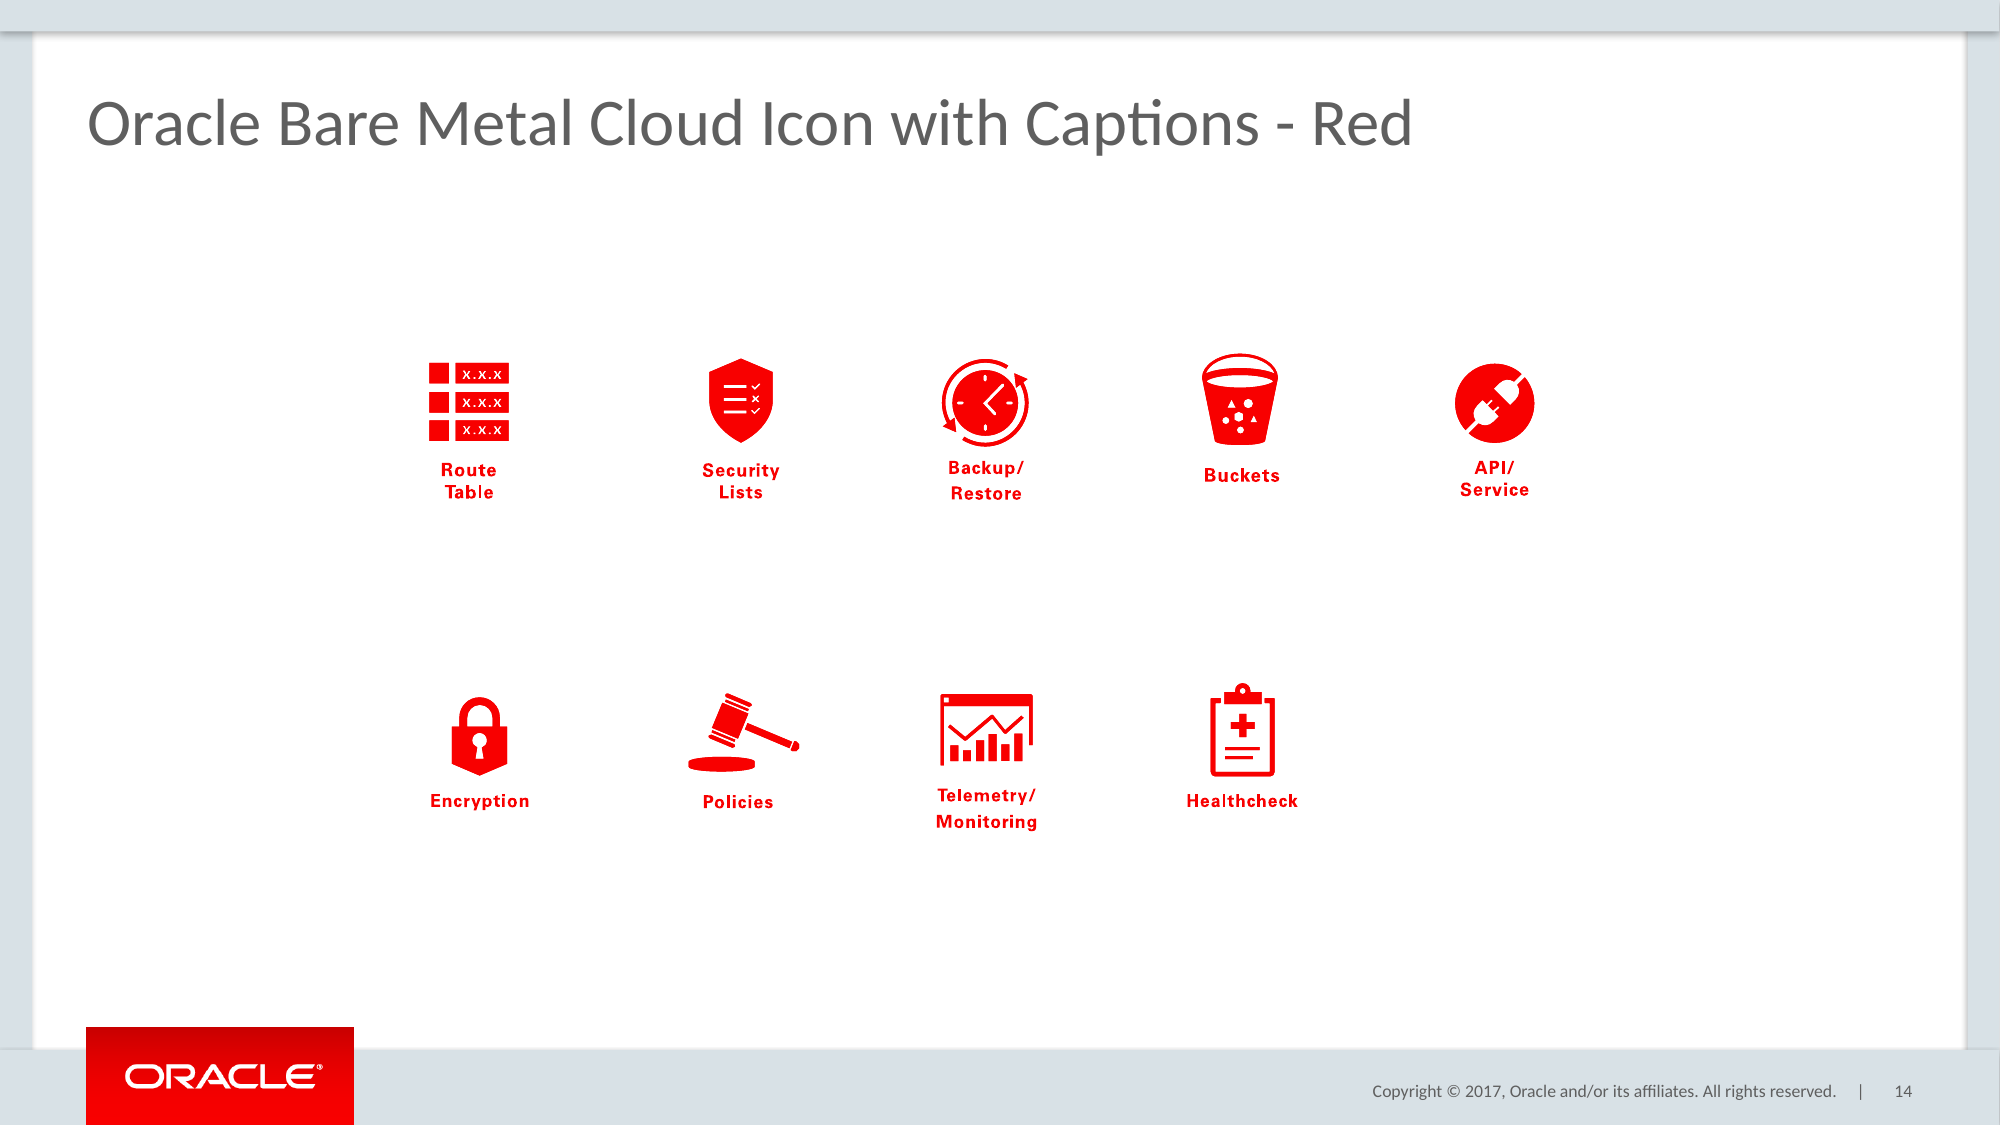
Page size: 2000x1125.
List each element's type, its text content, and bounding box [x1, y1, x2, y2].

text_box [688, 343, 794, 512]
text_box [416, 344, 522, 514]
slide_number 14 [1849, 1075, 1913, 1106]
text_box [932, 348, 1038, 509]
picture [86, 1027, 354, 1125]
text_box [933, 672, 1040, 838]
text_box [679, 675, 810, 823]
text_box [1181, 672, 1304, 821]
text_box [422, 684, 537, 821]
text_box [1442, 352, 1548, 506]
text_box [1187, 342, 1293, 496]
title Oracle Bare Metal Cloud Icon with Captions - Red [87, 66, 1913, 159]
